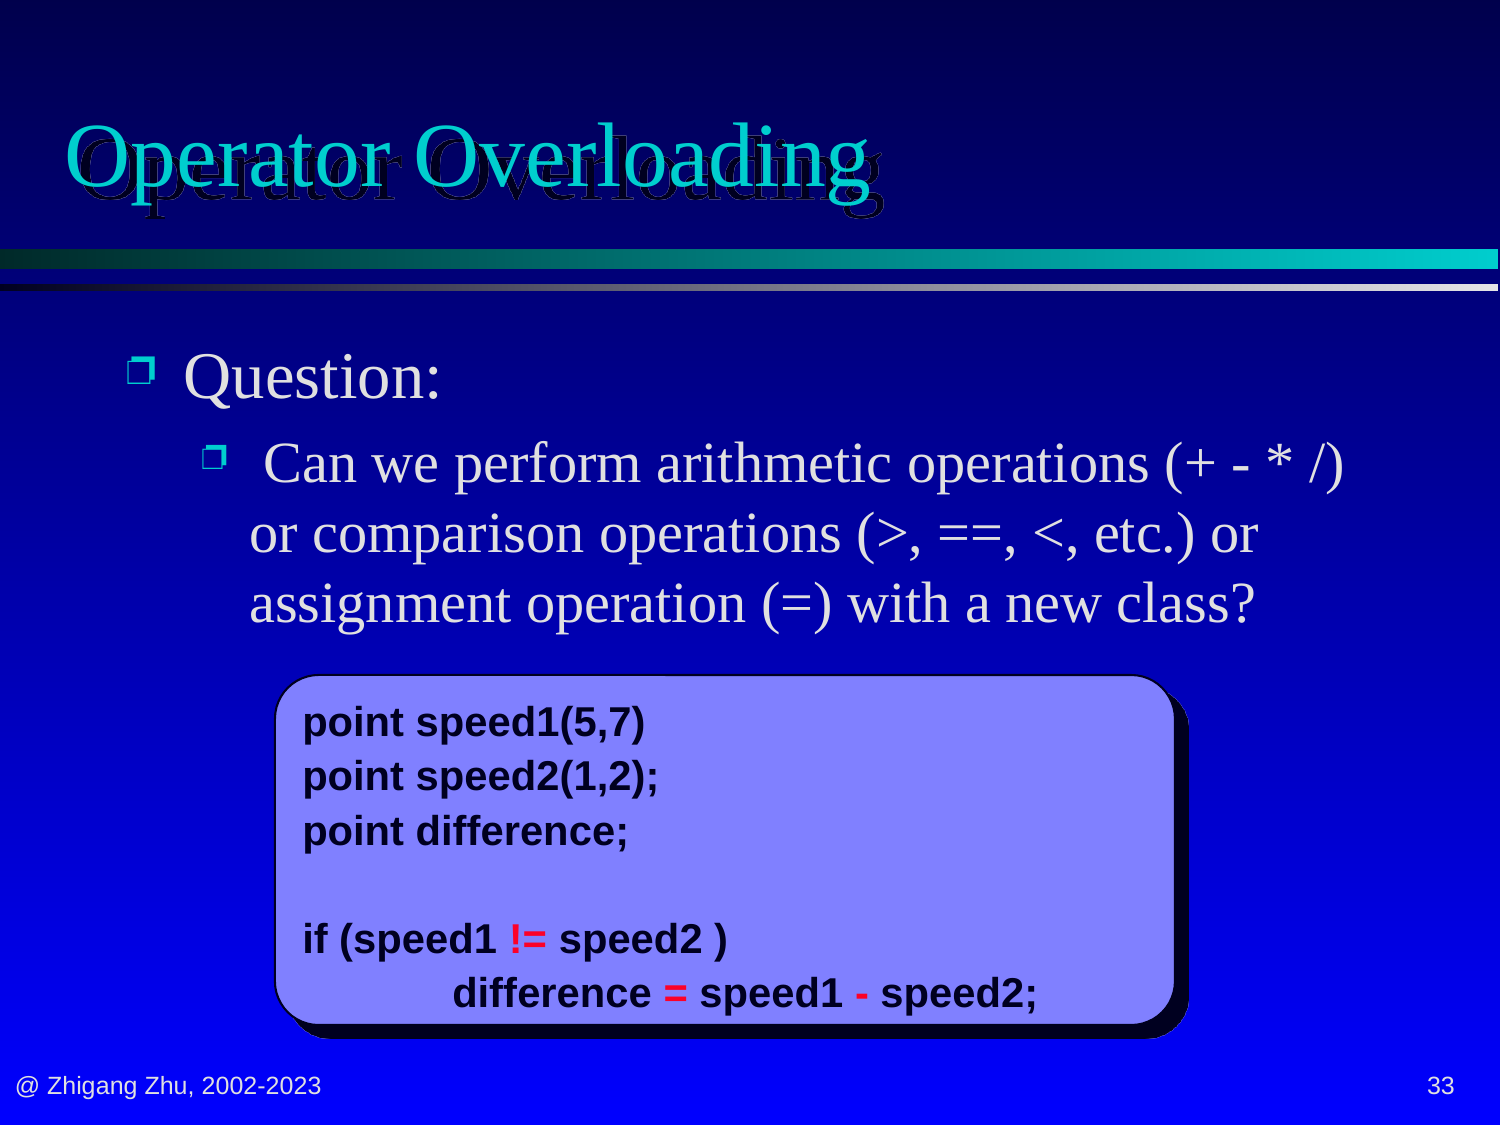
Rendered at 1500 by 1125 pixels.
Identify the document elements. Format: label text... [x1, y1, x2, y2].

text_box point speed1(5,7) point speed2(1,2); point difference; if (speed1 != speed2 ) difference = speed1 - speed2; [287, 687, 1188, 1024]
text_box [288, 674, 1162, 687]
text_box [274, 688, 287, 1012]
list Question: Can we perform arithmetic operations (+ - * /) or comparison operations (>, ==, <, etc.) or assignment operation (=) with a new class? [111, 324, 1388, 1001]
title Operator Overloading [49, 55, 1326, 245]
